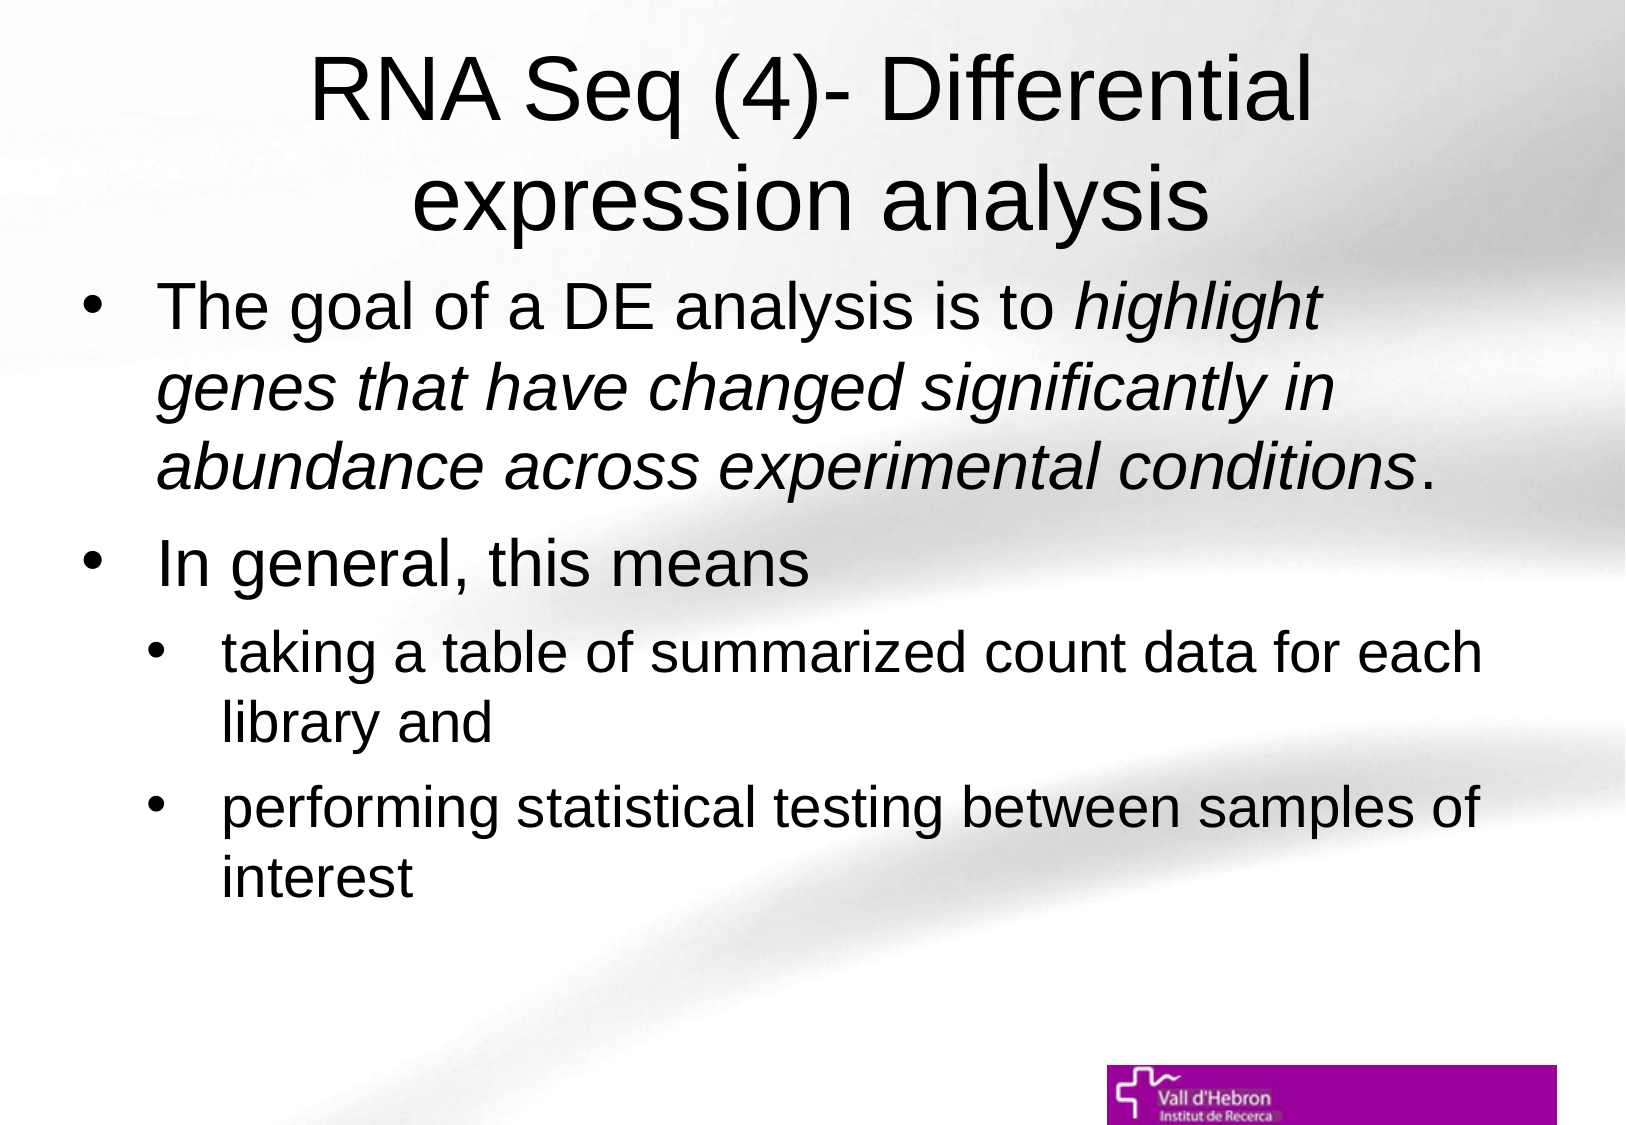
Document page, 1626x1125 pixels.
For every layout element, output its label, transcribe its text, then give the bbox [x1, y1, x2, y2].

picture [1107, 1065, 1557, 1125]
title RNA Seq (4)- Differential expression analysis [81, 44, 1544, 233]
list The goal of a DE analysis is to highlight genes that have changed significantly in abundance across experimental conditions. In general, this means taking a table of summarized count data for each library and performing statistical testing between samples of interest [81, 263, 1512, 916]
